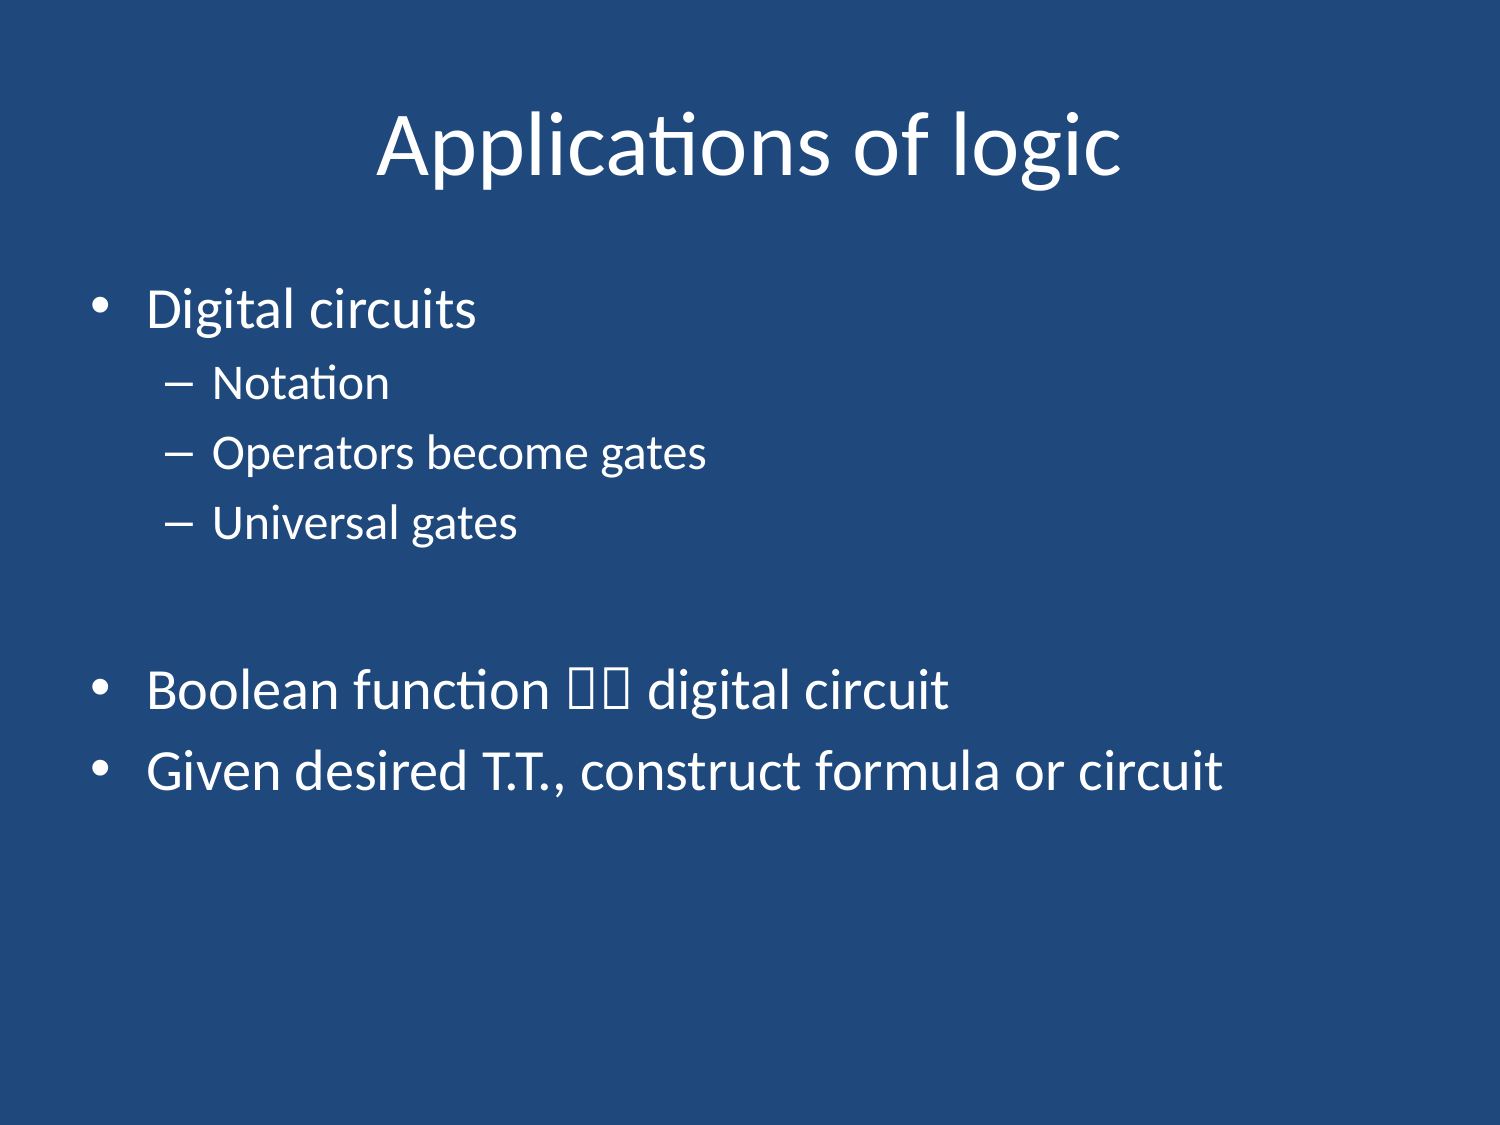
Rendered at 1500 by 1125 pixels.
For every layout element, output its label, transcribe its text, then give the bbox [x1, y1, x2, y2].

title Applications of logic [75, 45, 1425, 233]
list Digital circuits Notation Operators become gates Universal gates Boolean function  digital circuit Given desired T.T., construct formula or circuit [75, 262, 1425, 1005]
